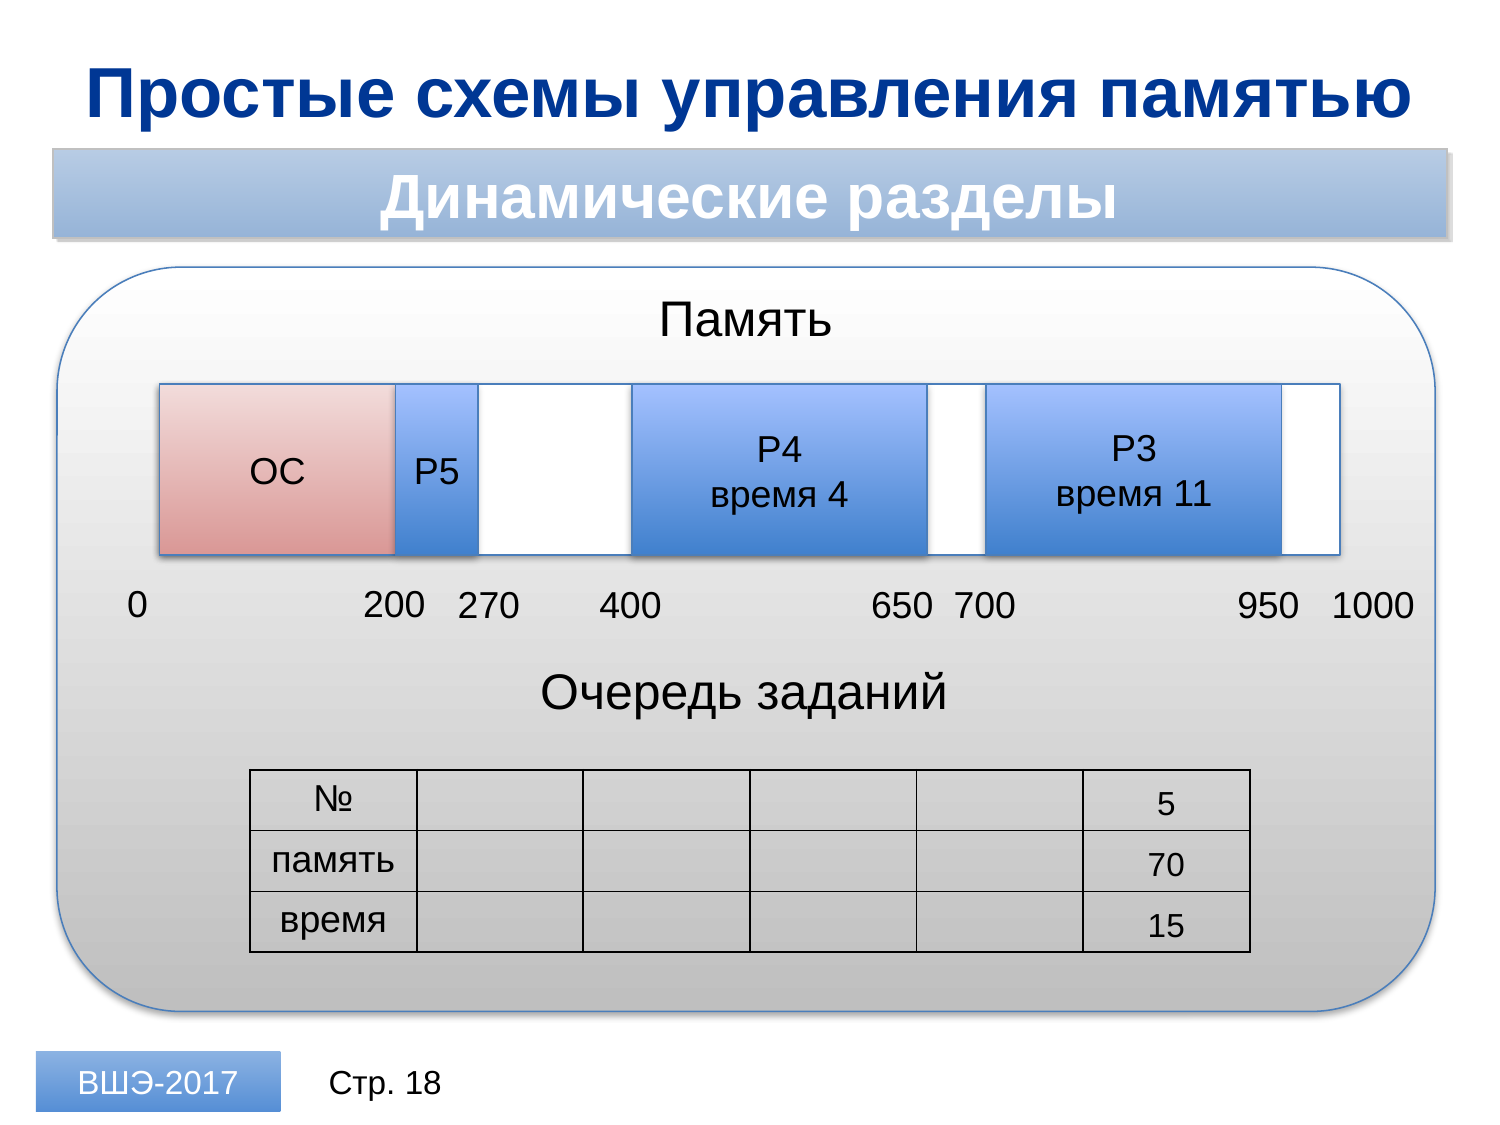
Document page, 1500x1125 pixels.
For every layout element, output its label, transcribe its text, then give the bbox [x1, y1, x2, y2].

table_header [584, 771, 749, 830]
text_box 70 [1092, 835, 1240, 890]
table_cell [1084, 892, 1249, 951]
footer ВШЭ-2017 [35, 1051, 281, 1112]
slide_number Стр. 18 [303, 1051, 467, 1112]
text_box 15 [1092, 896, 1240, 952]
text_box 400 [584, 574, 680, 634]
text_box 700 [951, 574, 1034, 634]
text_box P5 [395, 383, 479, 556]
text_box 0 [112, 572, 172, 633]
table_header [418, 771, 582, 830]
table_cell [584, 831, 749, 891]
text_box Память [643, 278, 869, 354]
text_box [56, 266, 1436, 1013]
text_box ОС [159, 383, 394, 556]
table_cell время [251, 892, 416, 951]
table_cell [917, 831, 1082, 891]
table_cell [751, 831, 916, 891]
text_box 950 [1222, 574, 1317, 634]
text_box Очередь заданий [525, 652, 975, 727]
table_header [751, 771, 916, 830]
text_box [479, 383, 630, 556]
table_header № [251, 771, 416, 830]
text_box P3 время 11 [985, 383, 1282, 556]
text_box 1000 [1317, 574, 1436, 634]
text_box [928, 383, 984, 556]
text_box Динамические разделы [53, 148, 1447, 239]
table_header [917, 771, 1082, 830]
table_cell [584, 892, 749, 951]
text_box 5 [1092, 774, 1240, 830]
text_box 650 [856, 574, 951, 634]
text_box 200 [348, 572, 443, 633]
title Простые схемы управления памятью [52, 38, 1448, 141]
table_cell [1084, 831, 1249, 891]
table_cell [917, 892, 1082, 951]
text_box 270 [442, 574, 538, 634]
table_header [1084, 771, 1249, 830]
table_cell память [251, 831, 416, 891]
table_cell [418, 892, 582, 951]
text_box [1282, 383, 1341, 556]
text_box P4 время 4 [631, 383, 928, 556]
table_cell [418, 831, 582, 891]
table_cell [751, 892, 916, 951]
